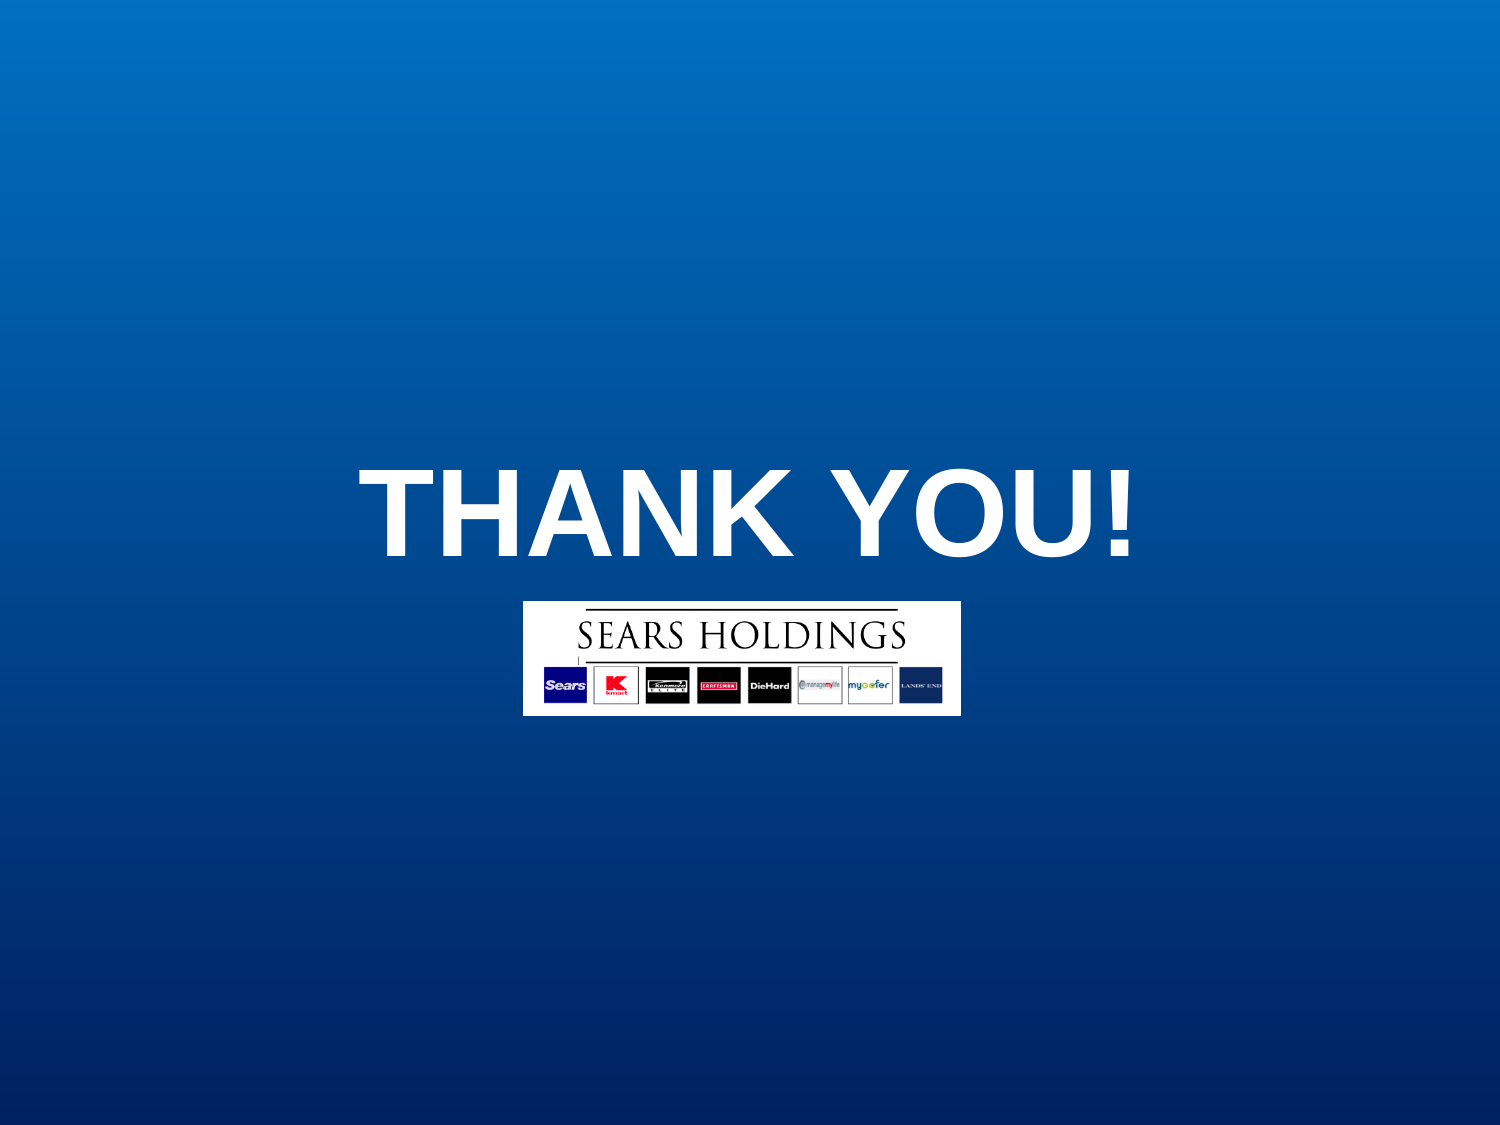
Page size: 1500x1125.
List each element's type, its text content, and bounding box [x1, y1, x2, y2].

picture [523, 601, 961, 716]
text_box THANK YOU! [0, 464, 1500, 563]
